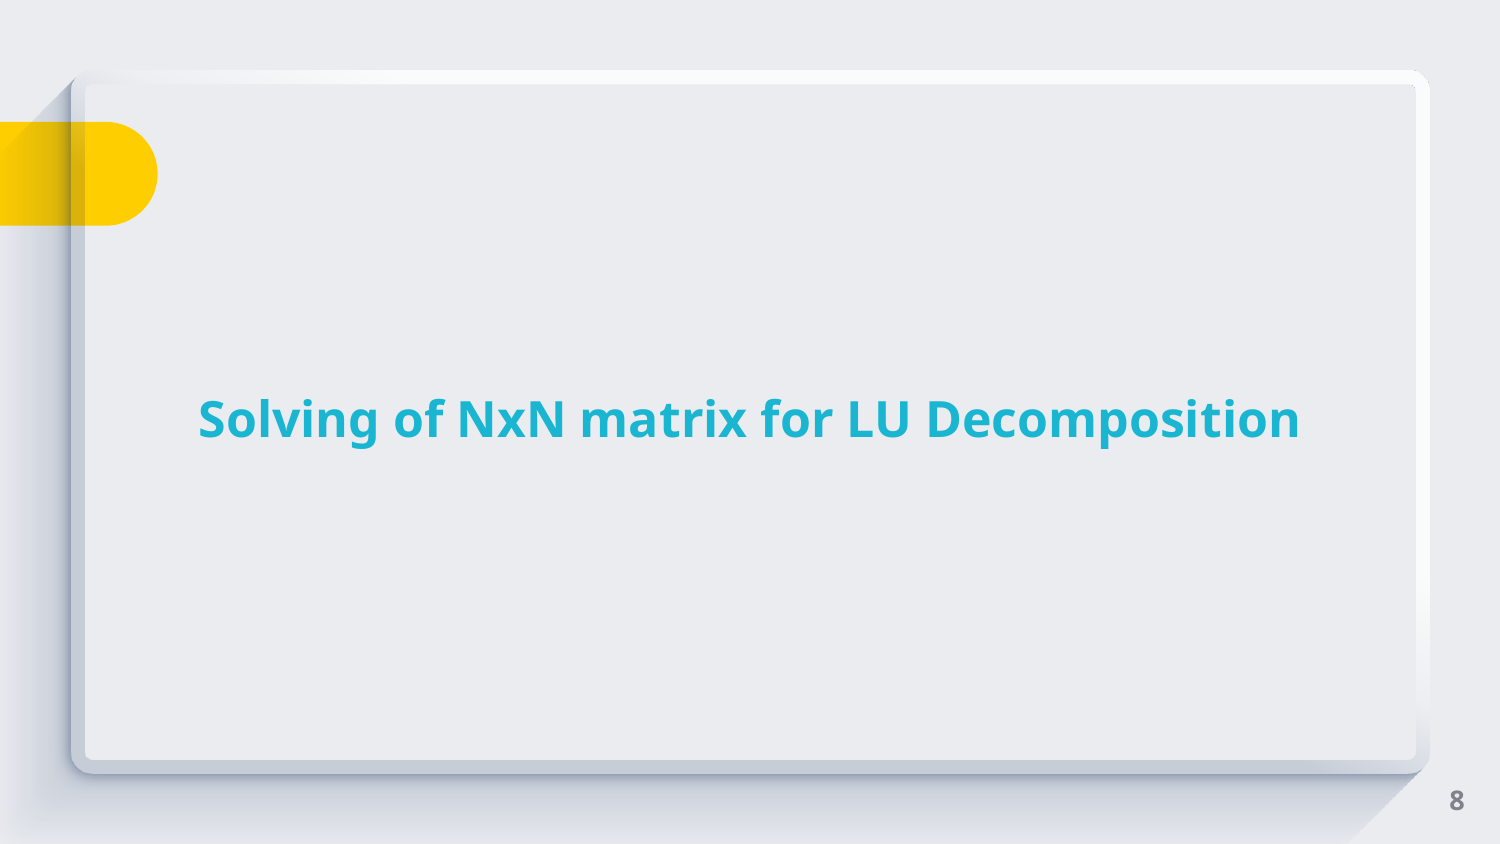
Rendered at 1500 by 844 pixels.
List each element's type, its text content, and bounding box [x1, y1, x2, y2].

slide_number 8 [1414, 759, 1500, 844]
title Solving of NxN matrix for LU Decomposition [158, 369, 1342, 474]
picture [0, 0, 1500, 844]
